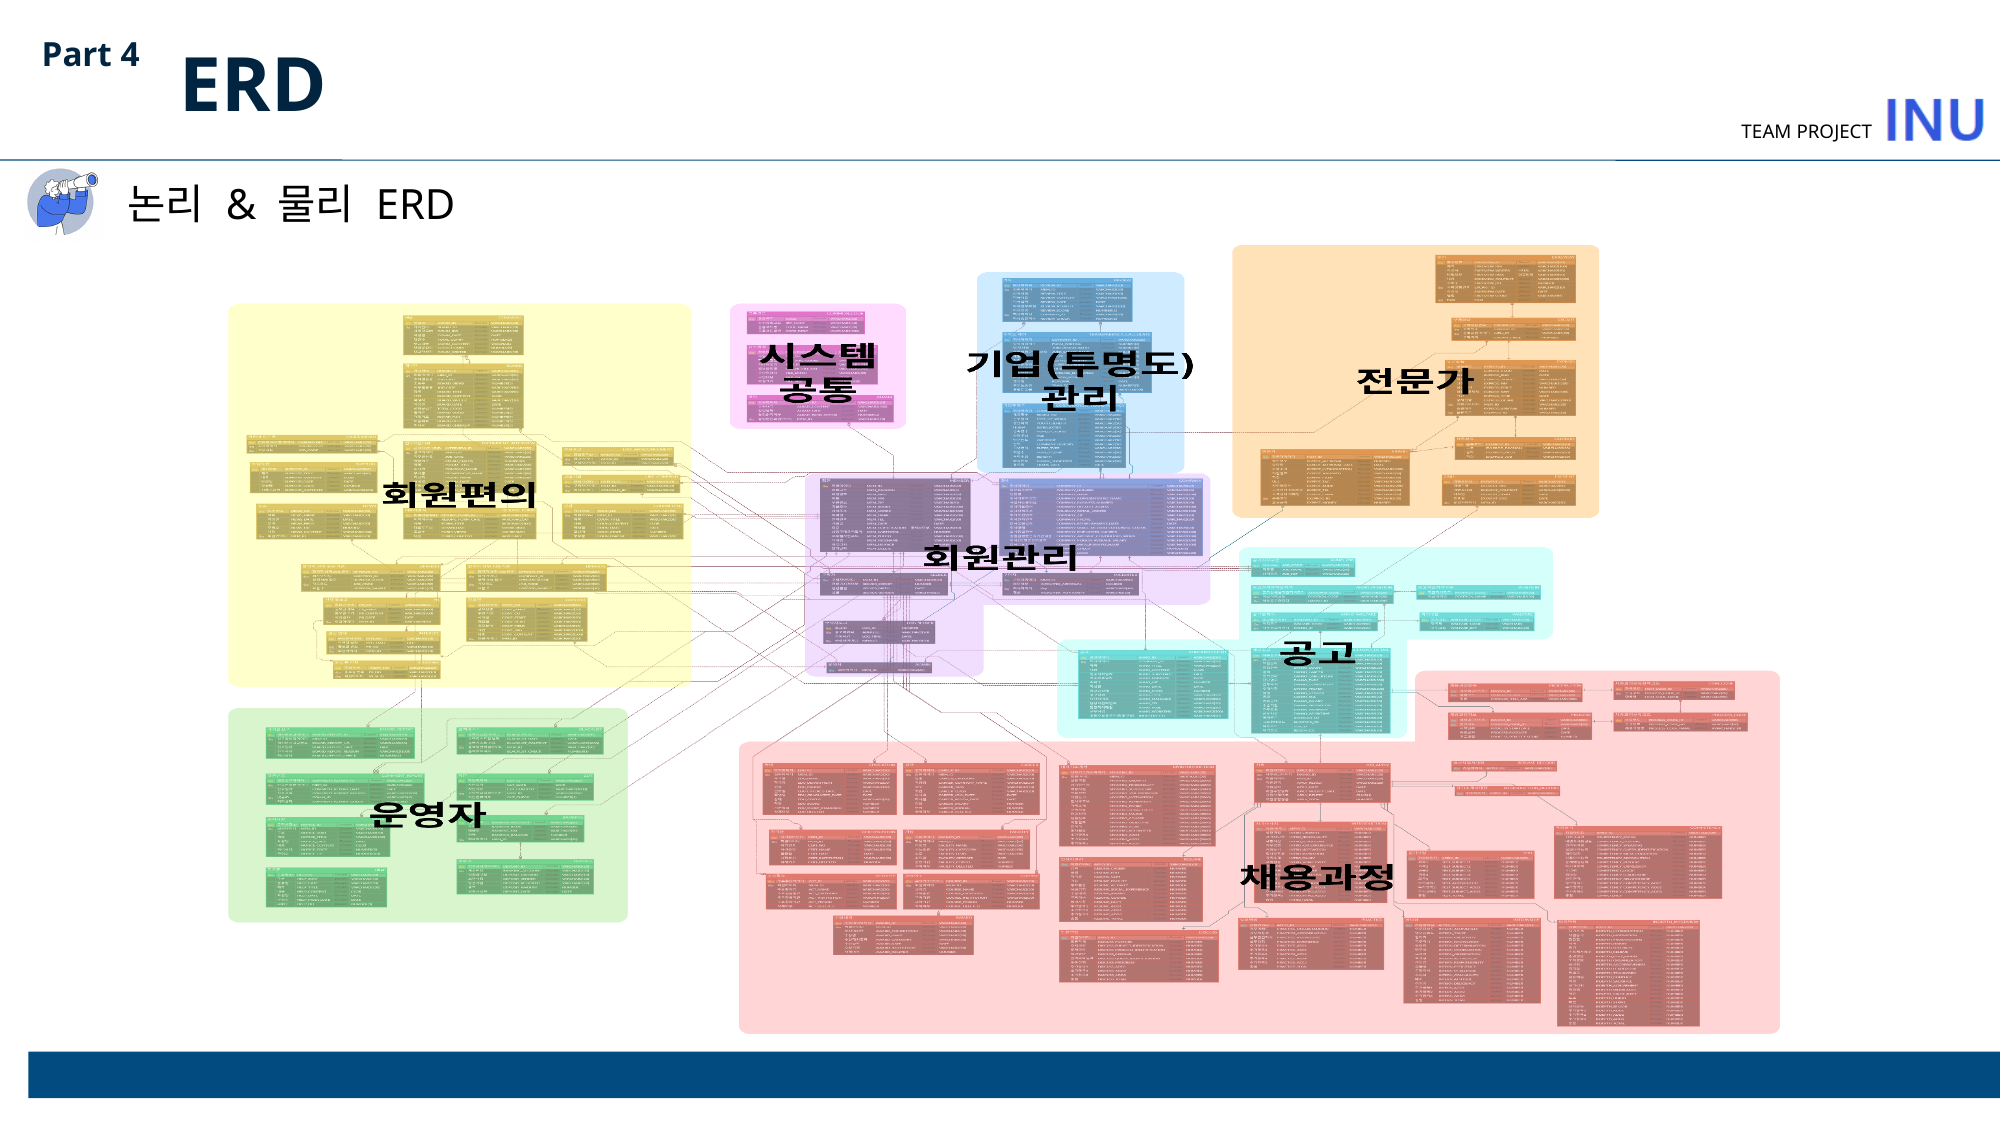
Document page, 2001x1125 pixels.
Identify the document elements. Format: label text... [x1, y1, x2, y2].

text_box Part 4 [26, 26, 166, 81]
picture [1301, 1052, 2000, 1096]
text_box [1713, 89, 1991, 151]
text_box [18, 162, 484, 244]
picture [102, 233, 1875, 1044]
text_box ERD [164, 28, 783, 134]
